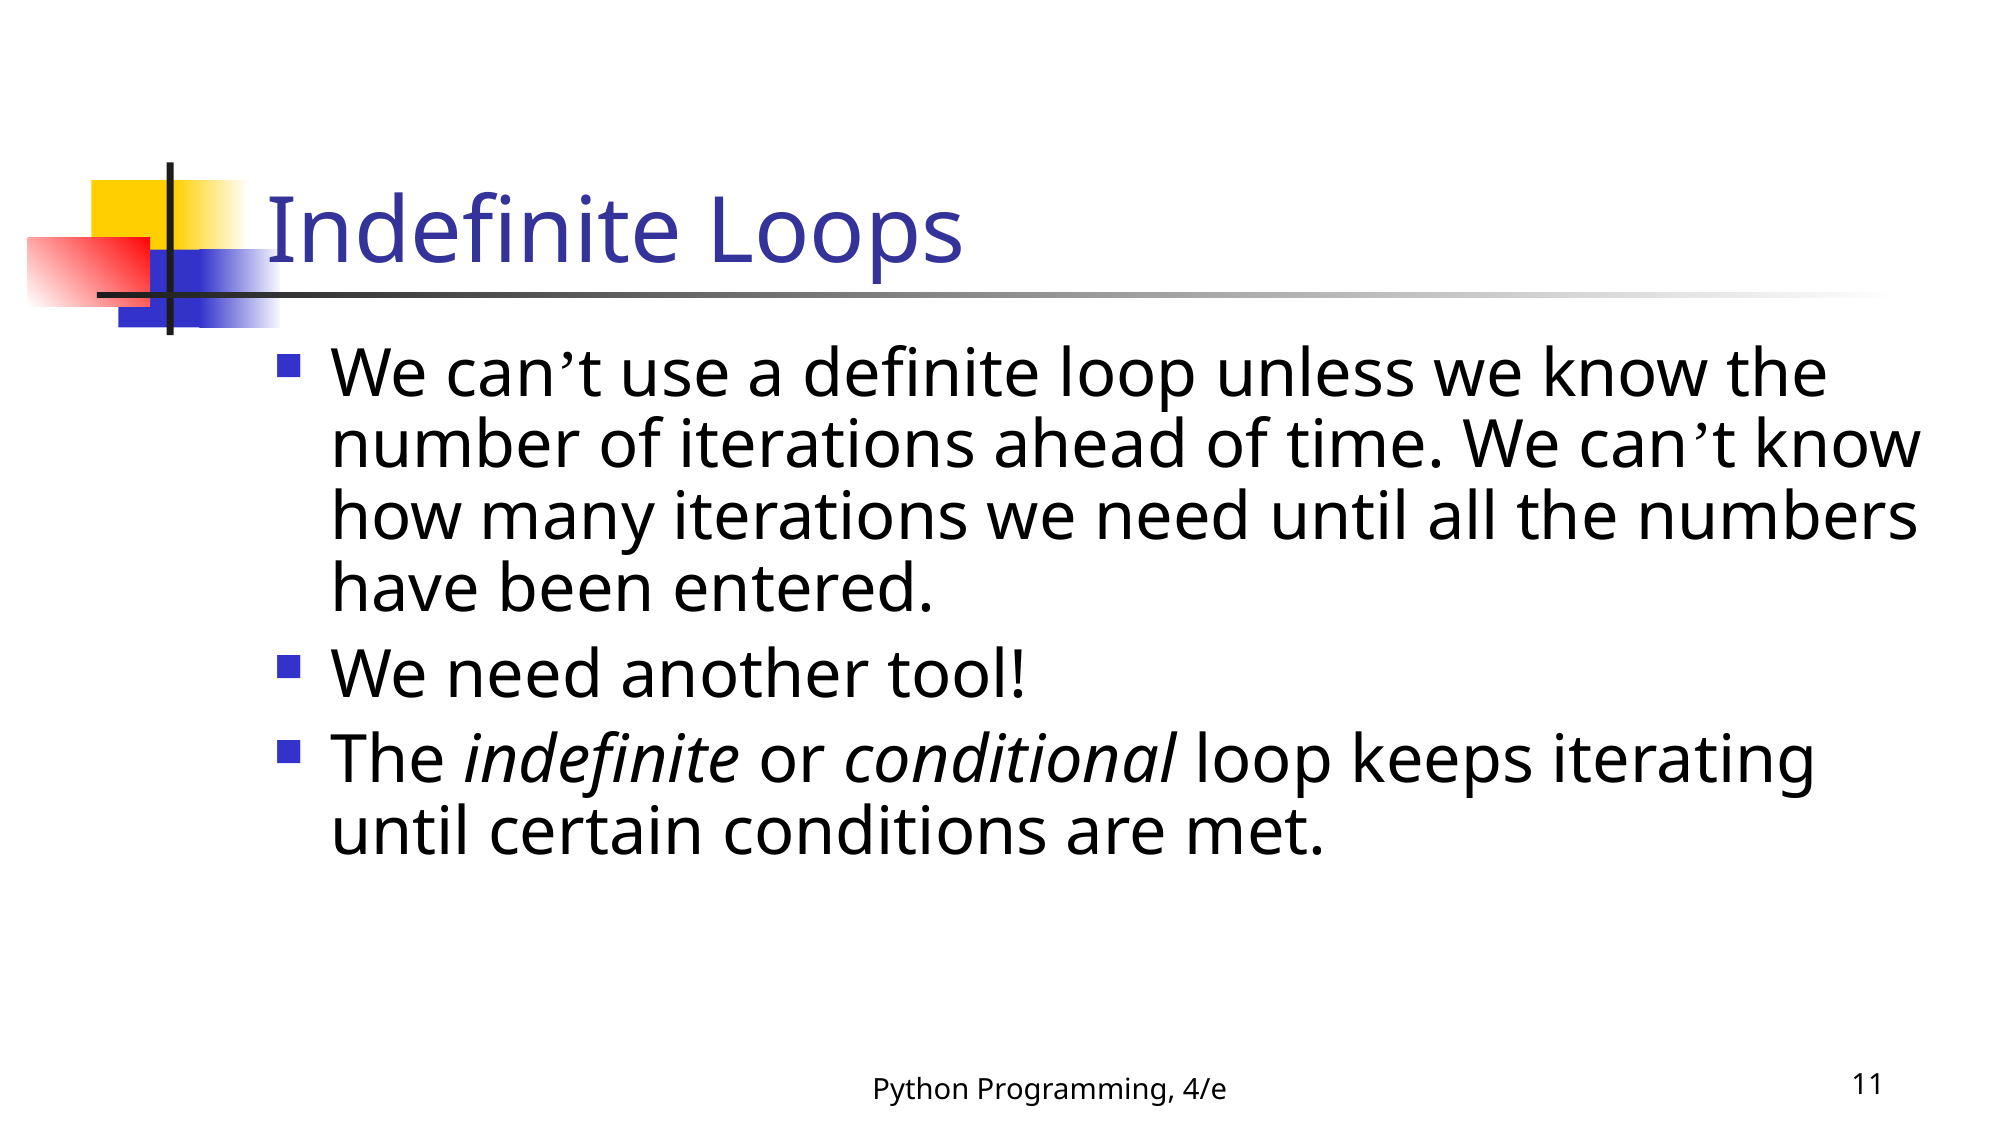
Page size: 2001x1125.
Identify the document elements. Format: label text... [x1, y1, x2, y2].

footer Python Programming, 4/e [733, 1037, 1367, 1113]
title Indefinite Loops [251, 101, 1957, 289]
slide_number 11 [1483, 1037, 1901, 1113]
list We can’t use a definite loop unless we know the number of iterations ahead of time. We can’t know how many iterations we need until all the numbers have been entered. We need another tool! The indefinite or conditional loop keeps iterating until certain conditions are met. [258, 331, 1959, 1006]
